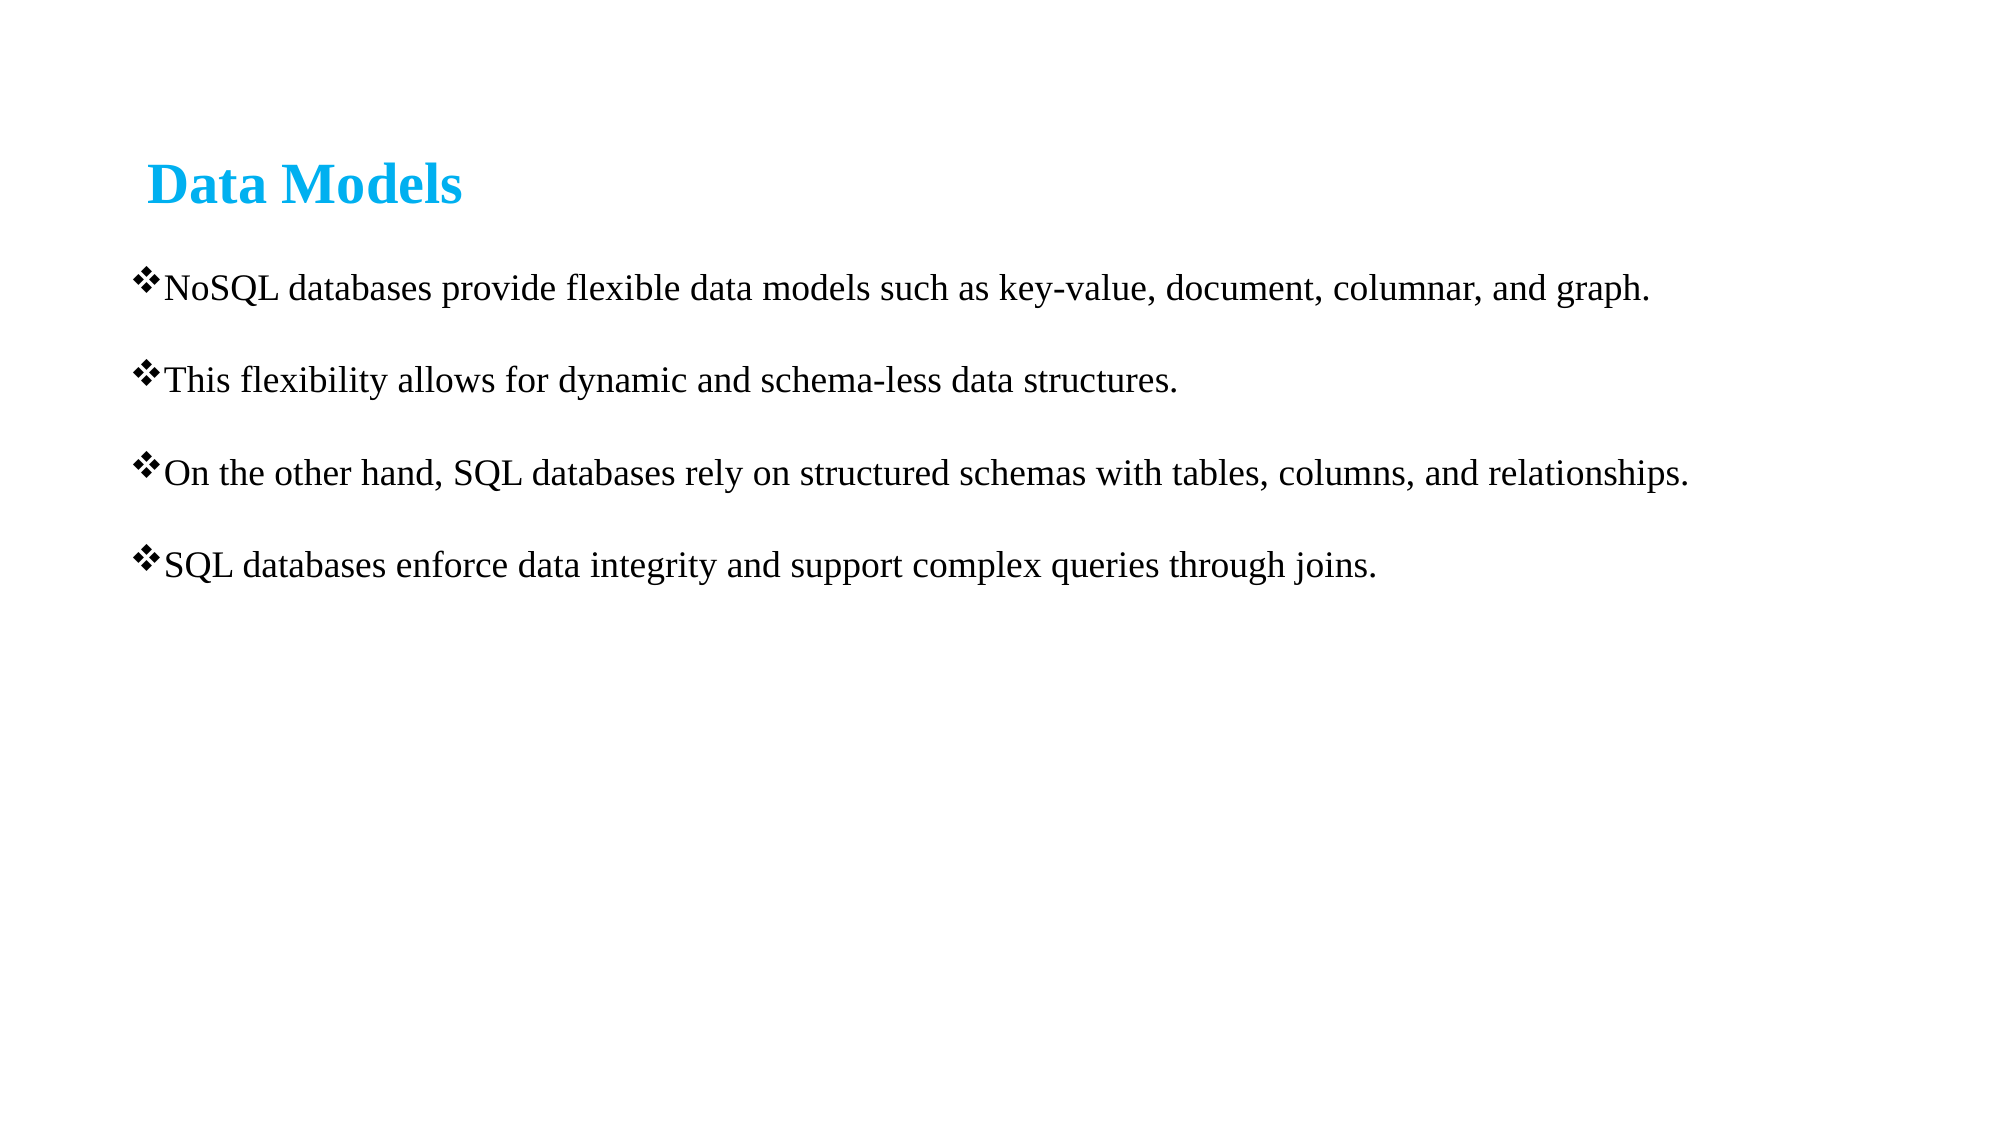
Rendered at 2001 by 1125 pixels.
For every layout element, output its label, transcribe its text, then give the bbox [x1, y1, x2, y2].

text_box Data Models NoSQL databases provide flexible data models such as key-value, document, columnar, and graph. This flexibility allows for dynamic and schema-less data structures. On the other hand, SQL databases rely on structured schemas with tables, columns, and relationships. SQL databases enforce data integrity and support complex queries through joins. [114, 102, 1848, 1056]
